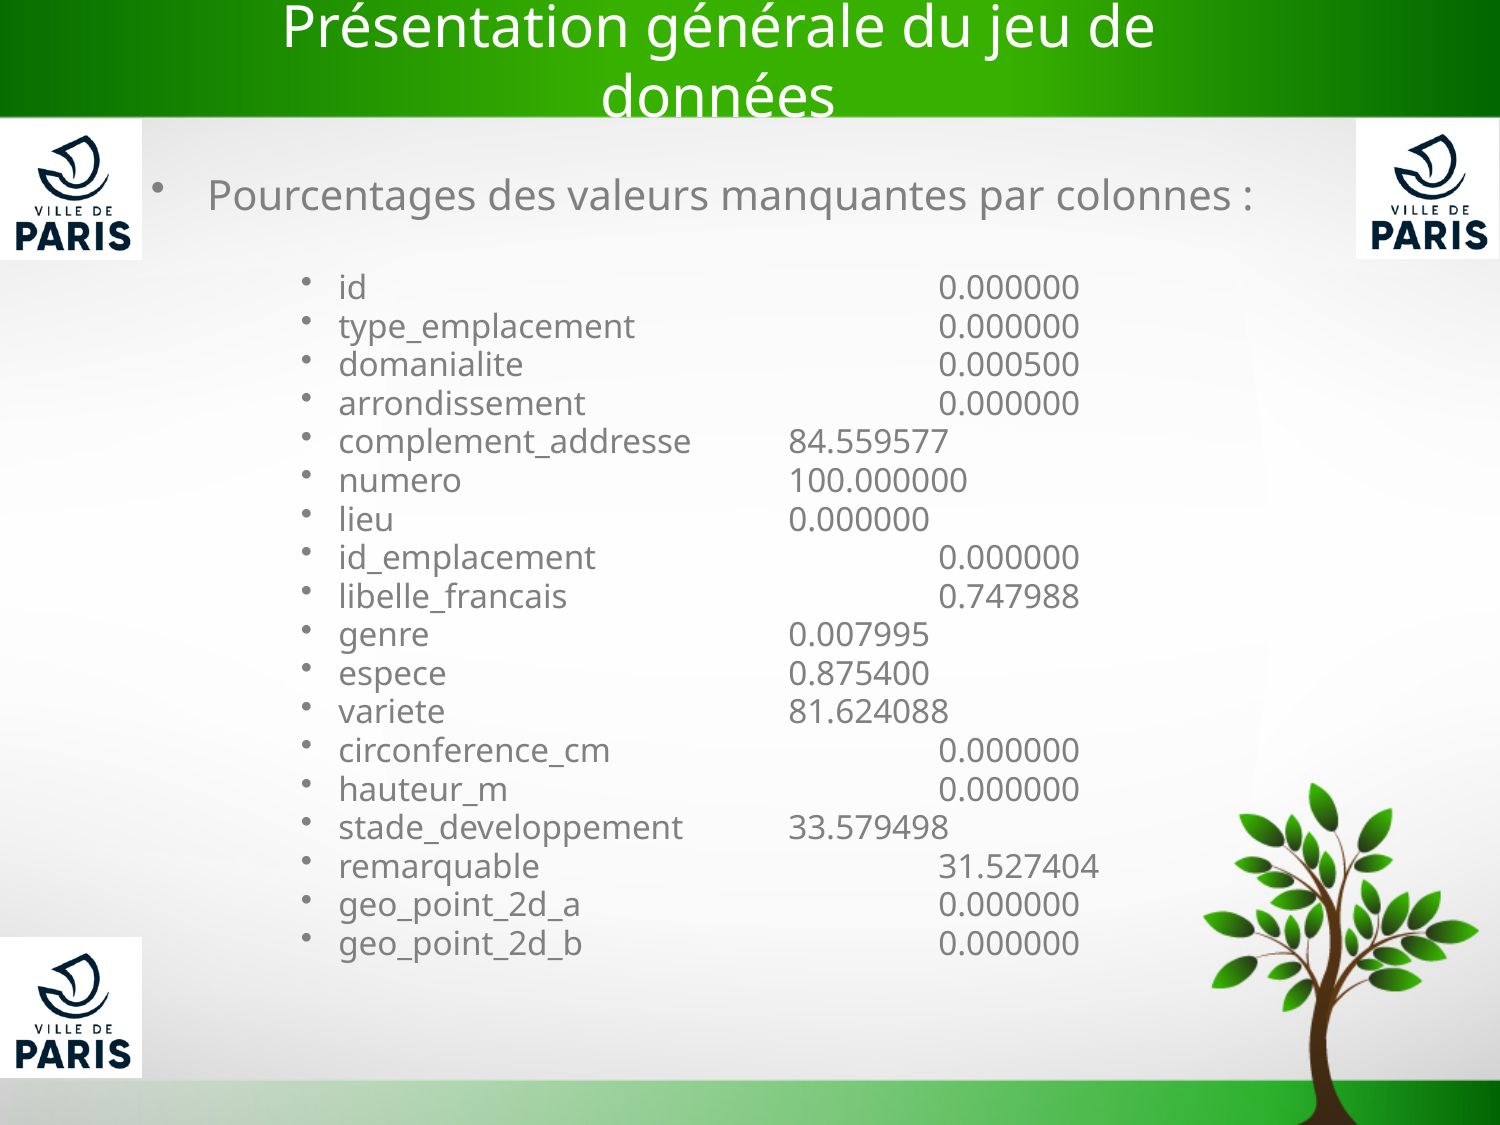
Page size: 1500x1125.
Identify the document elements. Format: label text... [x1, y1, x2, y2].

title Présentation générale du jeu de données [162, 0, 1275, 118]
picture [0, 0, 1500, 1125]
list Pourcentages des valeurs manquantes par colonnes : id 0.000000 type_emplacement 0.000000 domanialite 0.000500 arrondissement 0.000000 complement_addresse 84.559577 numero 100.000000 lieu 0.000000 id_emplacement 0.000000 libelle_francais 0.747988 genre 0.007995 espece 0.875400 variete 81.624088 circonference_cm 0.000000 hauteur_m 0.000000 stade_developpement 33.579498 remarquable 31.527404 geo_point_2d_a 0.000000 geo_point_2d_b 0.000000 [135, 137, 1336, 825]
